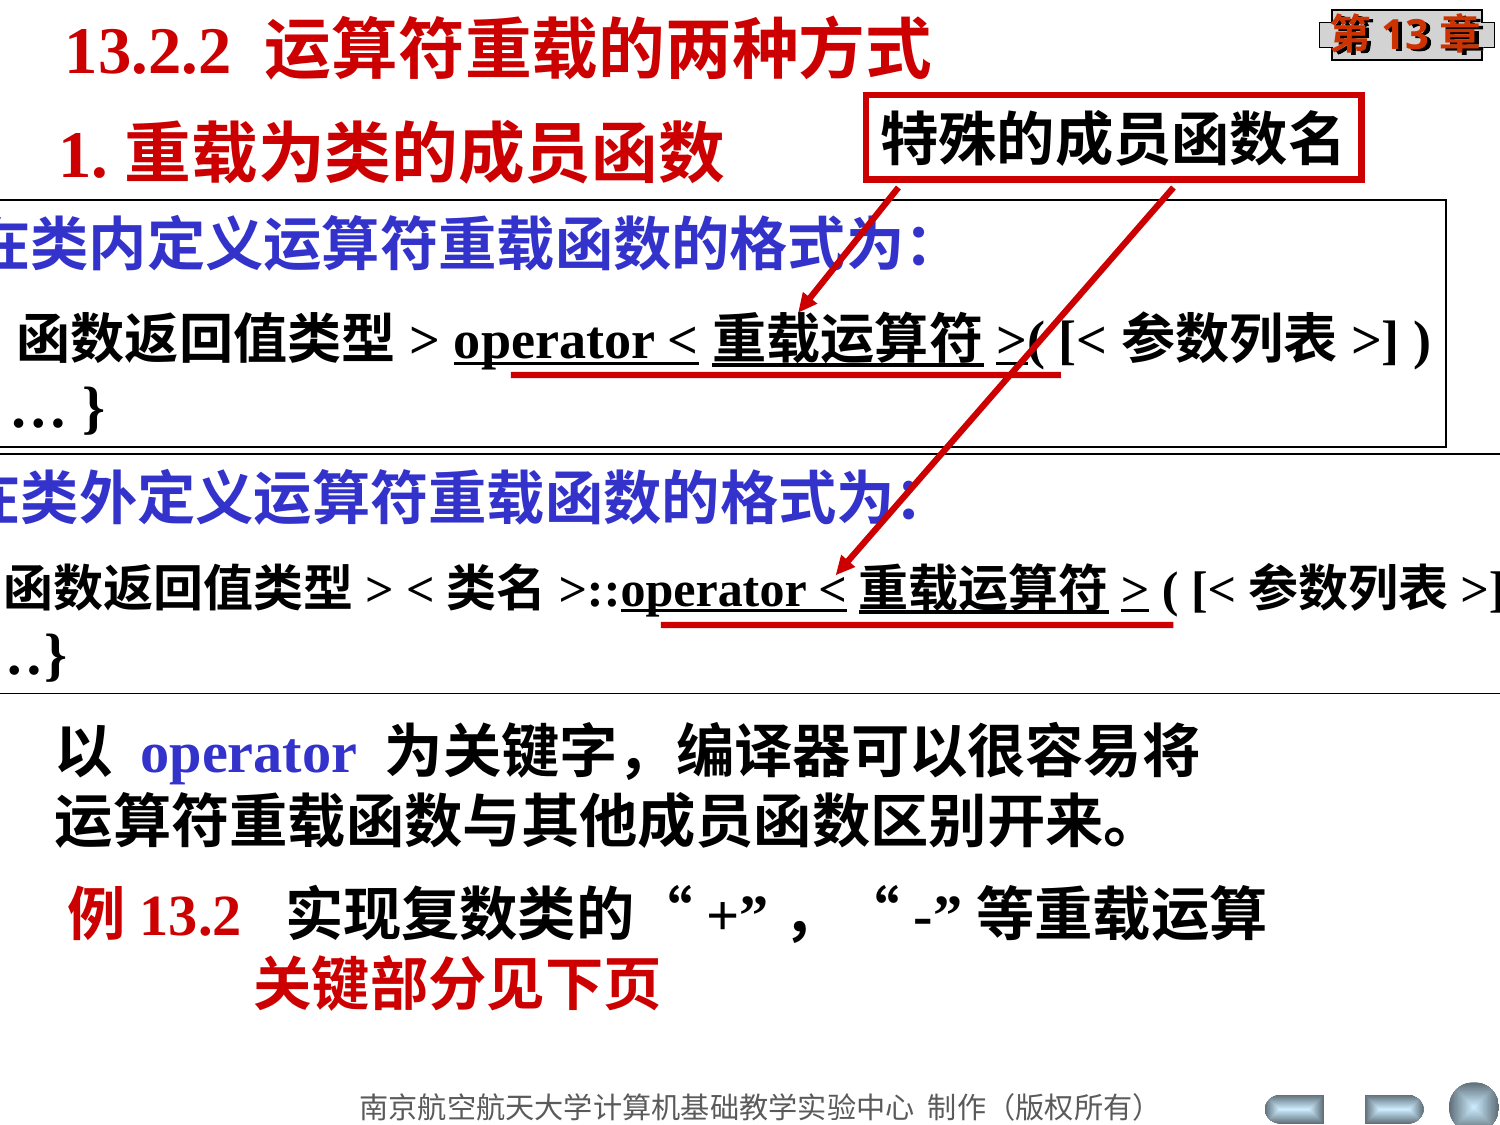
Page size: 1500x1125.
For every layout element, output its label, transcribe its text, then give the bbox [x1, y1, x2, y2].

text_box 例13.2 实现复数类的“+”，“-”等重载运算 关键部分见下页 [52, 869, 1283, 1025]
text_box 在类外定义运算符重载函数的格式为： <函数返回值类型> <类名>::operator <重载运算符> ( [<参数列表>] ) {…} [0, 453, 1500, 694]
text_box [510, 94, 1367, 626]
text_box 在类内定义运算符重载函数的格式为： <函数返回值类型> operator <重载运算符>( [<参数列表>] ) { … } [1371, 200, 1447, 447]
text_box 1.重载为类的成员函数 [43, 103, 505, 198]
text_box 在类内定义运算符重载函数的格式为： <函数返回值类型> operator <重载运算符>( [<参数列表>] ) { … } [0, 200, 505, 447]
text_box 13.2.2 运算符重载的两种方式 [49, 0, 1163, 95]
text_box 以 operator 为关键字，编译器可以很容易将 运算符重载函数与其他成员函数区别开来。 [40, 707, 1216, 862]
